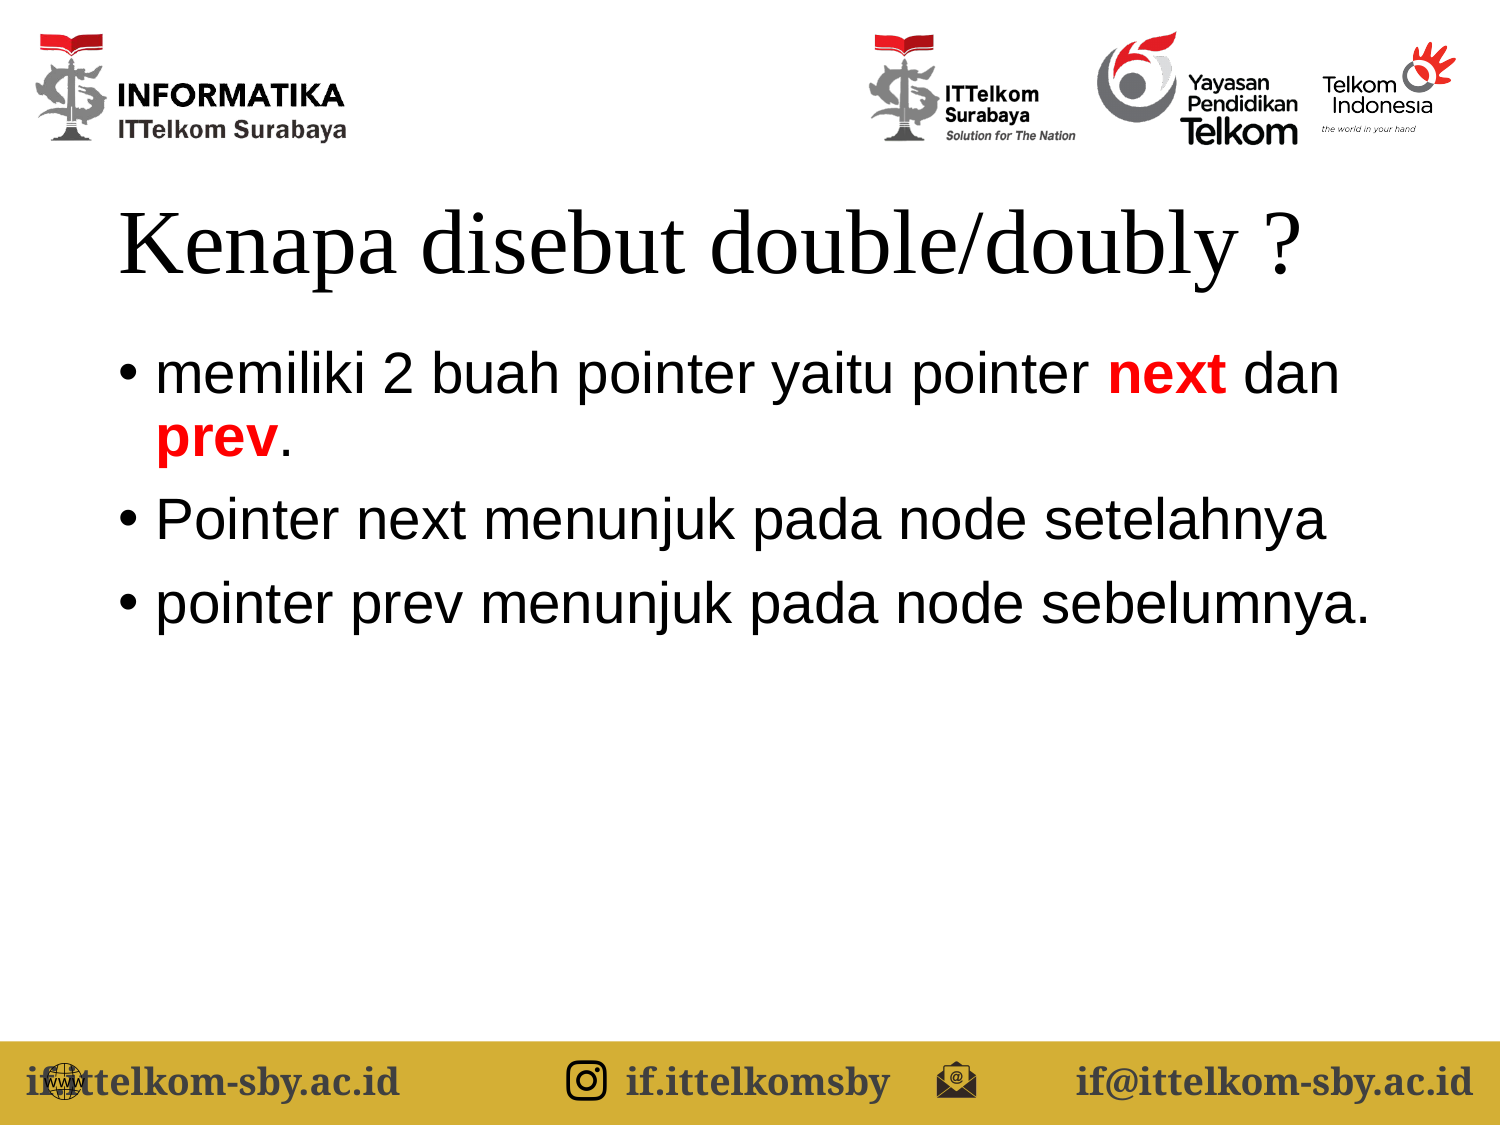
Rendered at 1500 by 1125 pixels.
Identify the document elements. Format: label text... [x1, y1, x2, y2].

picture [1312, 28, 1466, 147]
picture [33, 28, 351, 147]
picture [867, 28, 1082, 147]
title Kenapa disebut double/doubly ? [103, 174, 1397, 313]
picture [1094, 28, 1300, 147]
list memiliki 2 buah pointer yaitu pointer next dan prev. Pointer next menunjuk pada node setelahnya pointer prev menunjuk pada node sebelumnya. [103, 335, 1397, 1014]
